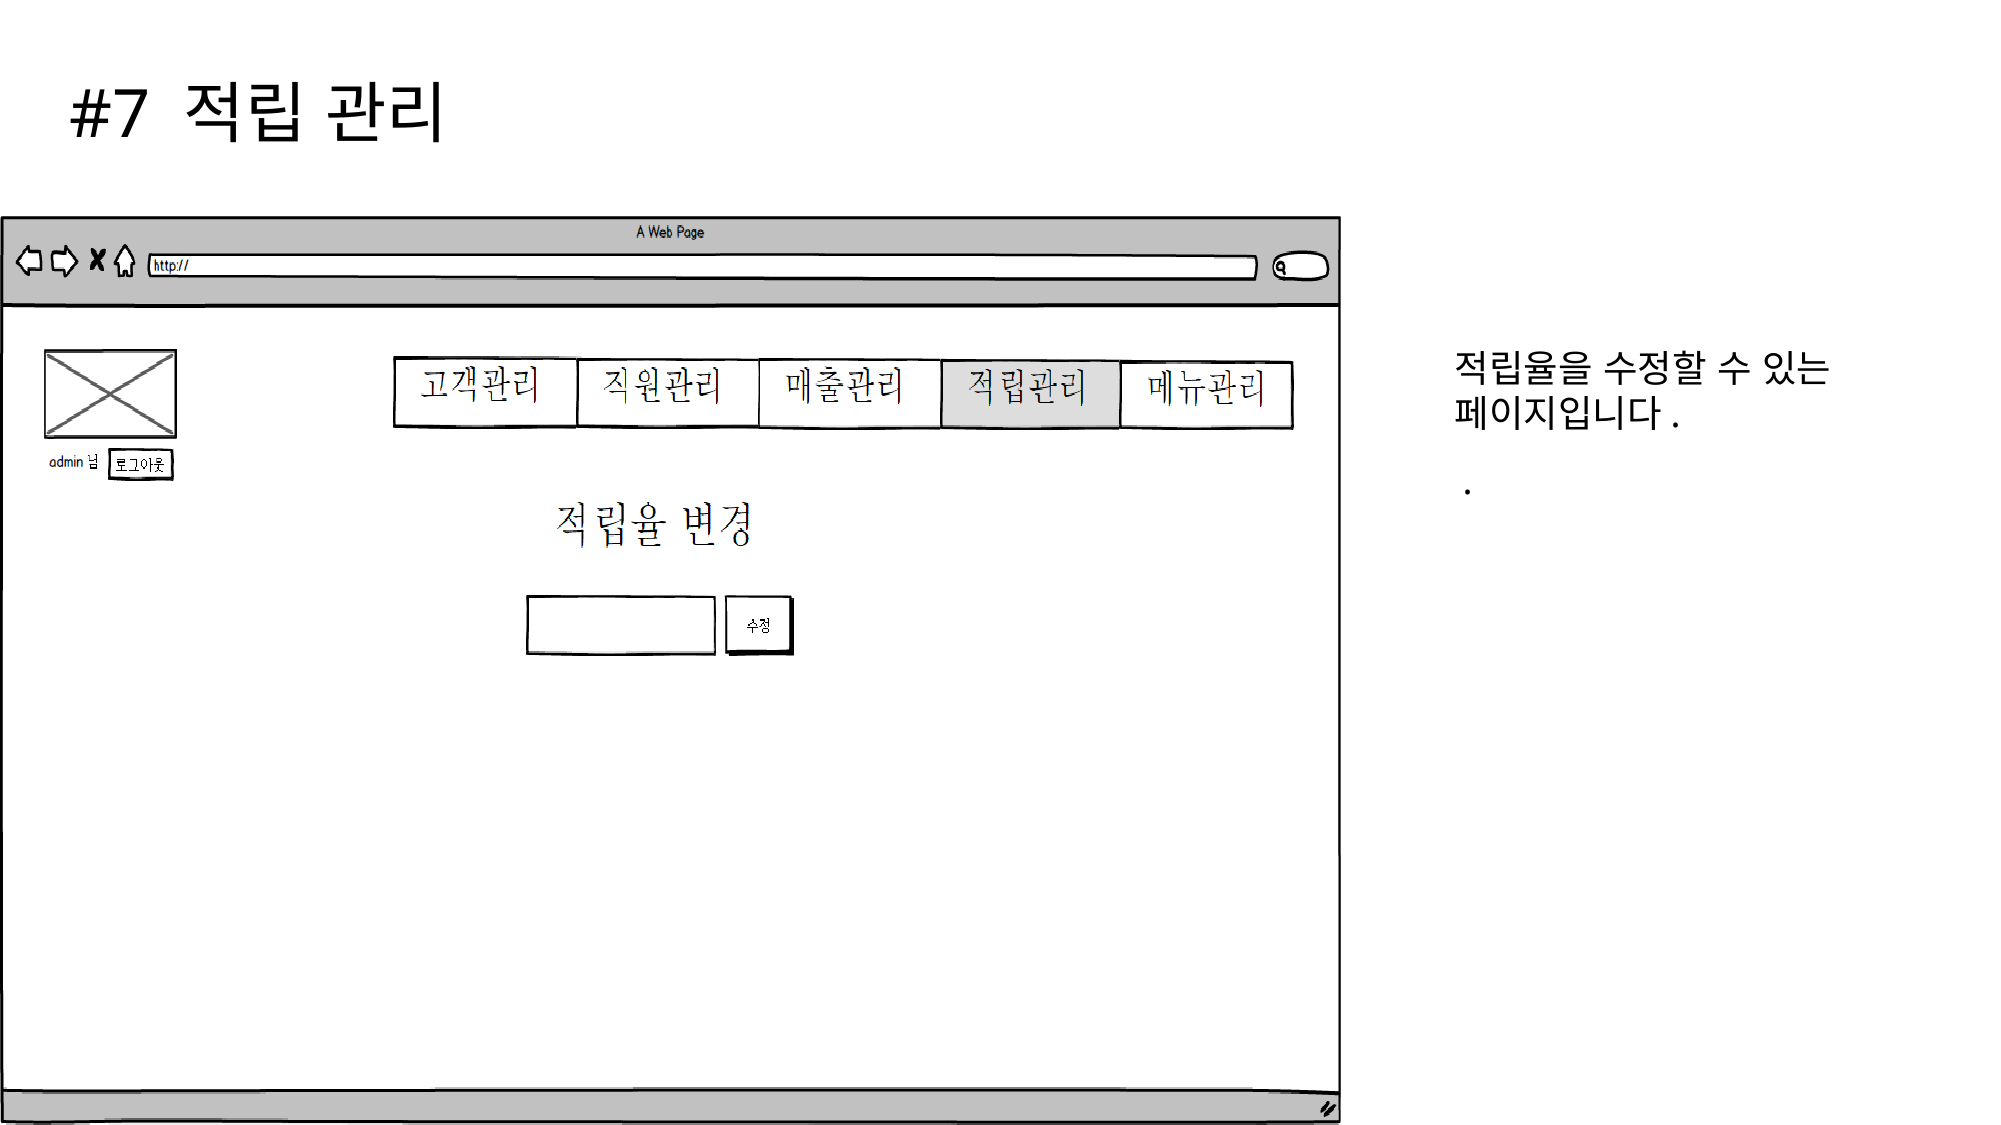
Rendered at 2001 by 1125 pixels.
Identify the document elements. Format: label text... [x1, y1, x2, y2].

text_box #7 적립 관리 [54, 63, 719, 158]
picture [0, 216, 1341, 1125]
text_box . [1447, 449, 1954, 510]
text_box 적립율을 수정할 수 있는 페이지입니다. [1440, 337, 1946, 488]
